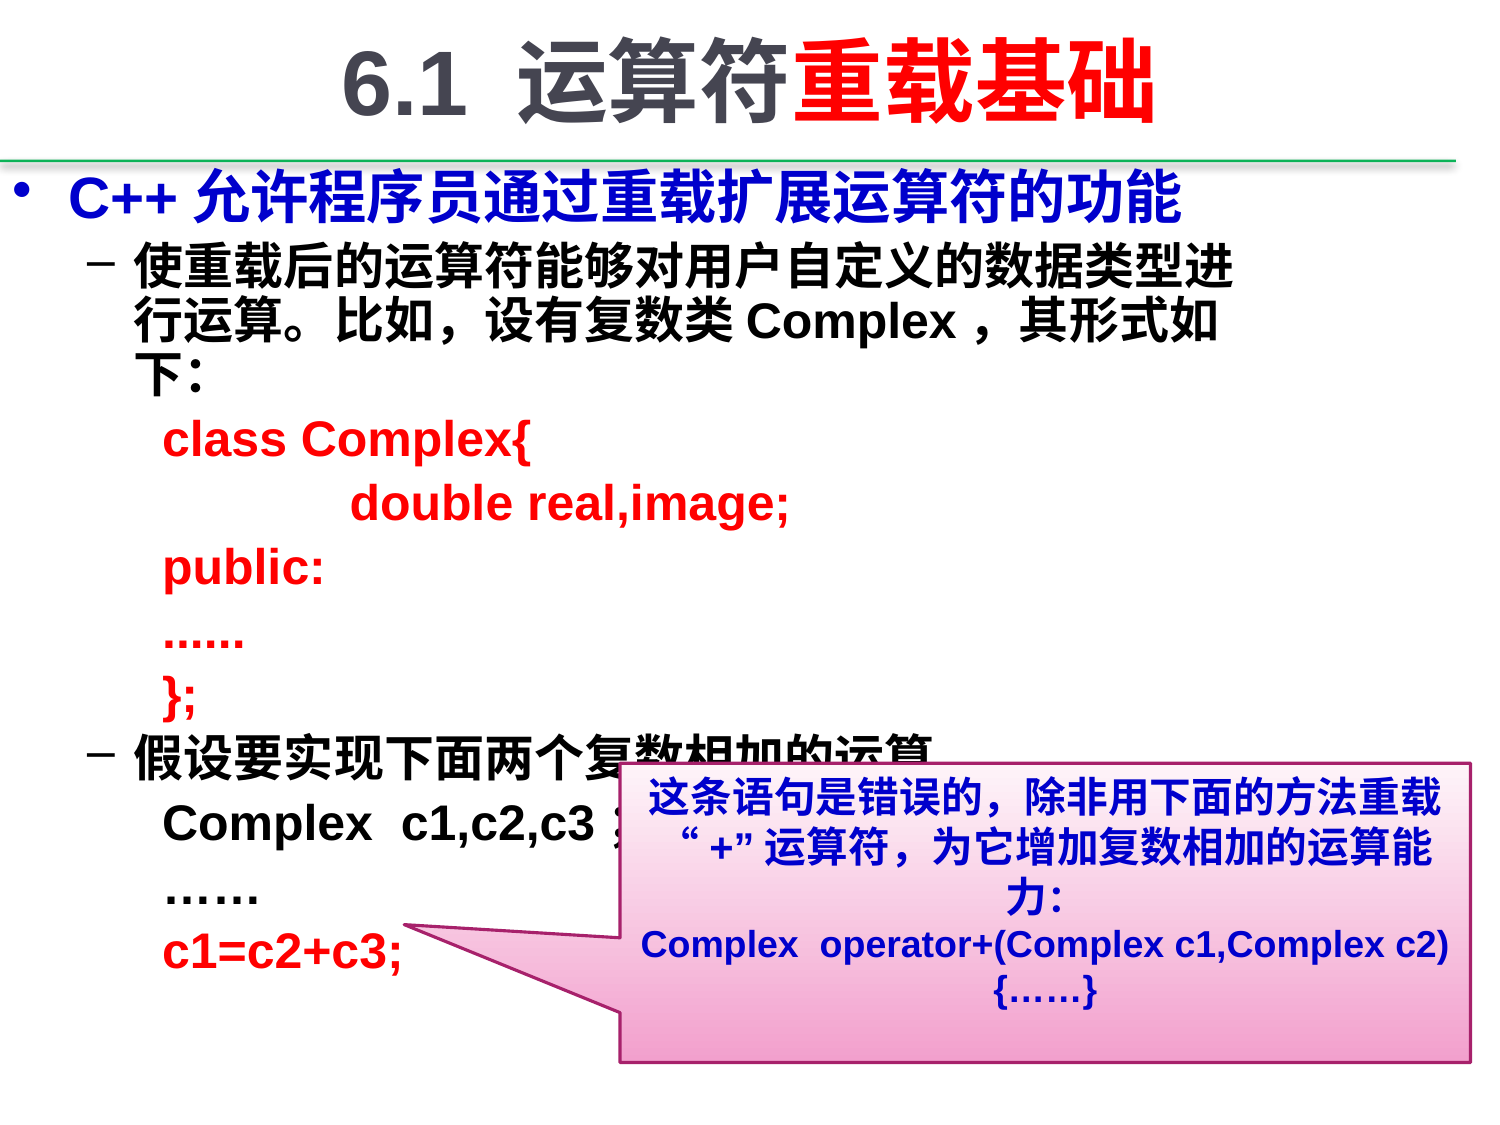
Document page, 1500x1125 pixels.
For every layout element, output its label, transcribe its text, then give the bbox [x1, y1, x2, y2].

list C++允许程序员通过重载扩展运算符的功能 使重载后的运算符能够对用户自定义的数据类型进行运算。比如，设有复数类Complex，其形式如下： class Complex{ double real,image; public: ...... }; 假设要实现下面两个复数相加的运算。 Complex c1,c2,c3； …… c1=c2+c3; [0, 160, 1272, 1000]
title 6.1 运算符重载基础 [75, 12, 1425, 146]
text_box 这条语句是错误的，除非用下面的方法重载“+”运算符，为它增加复数相加的运算能力： Complex operator+(Complex c1,Complex c2) {……} [402, 761, 1473, 1065]
